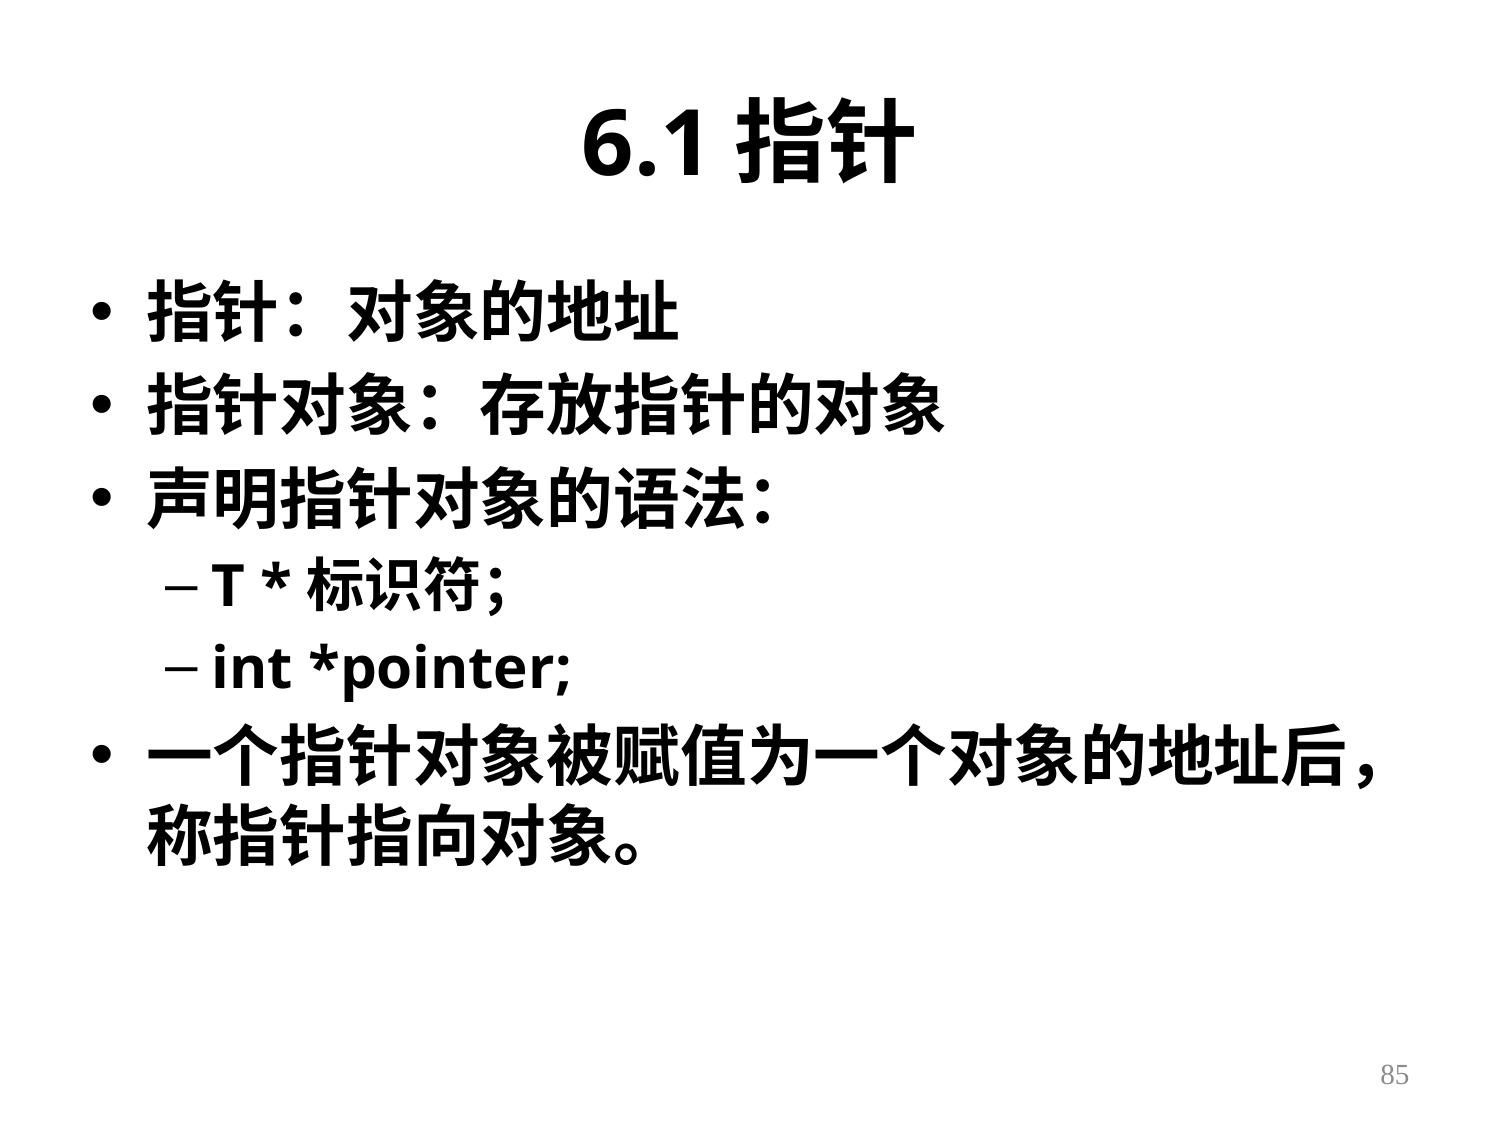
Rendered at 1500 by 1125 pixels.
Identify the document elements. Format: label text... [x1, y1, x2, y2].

title 6.1指针 [75, 45, 1425, 233]
slide_number 85 [1074, 1042, 1425, 1103]
list 指针：对象的地址 指针对象：存放指针的对象 声明指针对象的语法： T *标识符； int *pointer; 一个指针对象被赋值为一个对象的地址后，称指针指向对象。 [75, 262, 1425, 1005]
